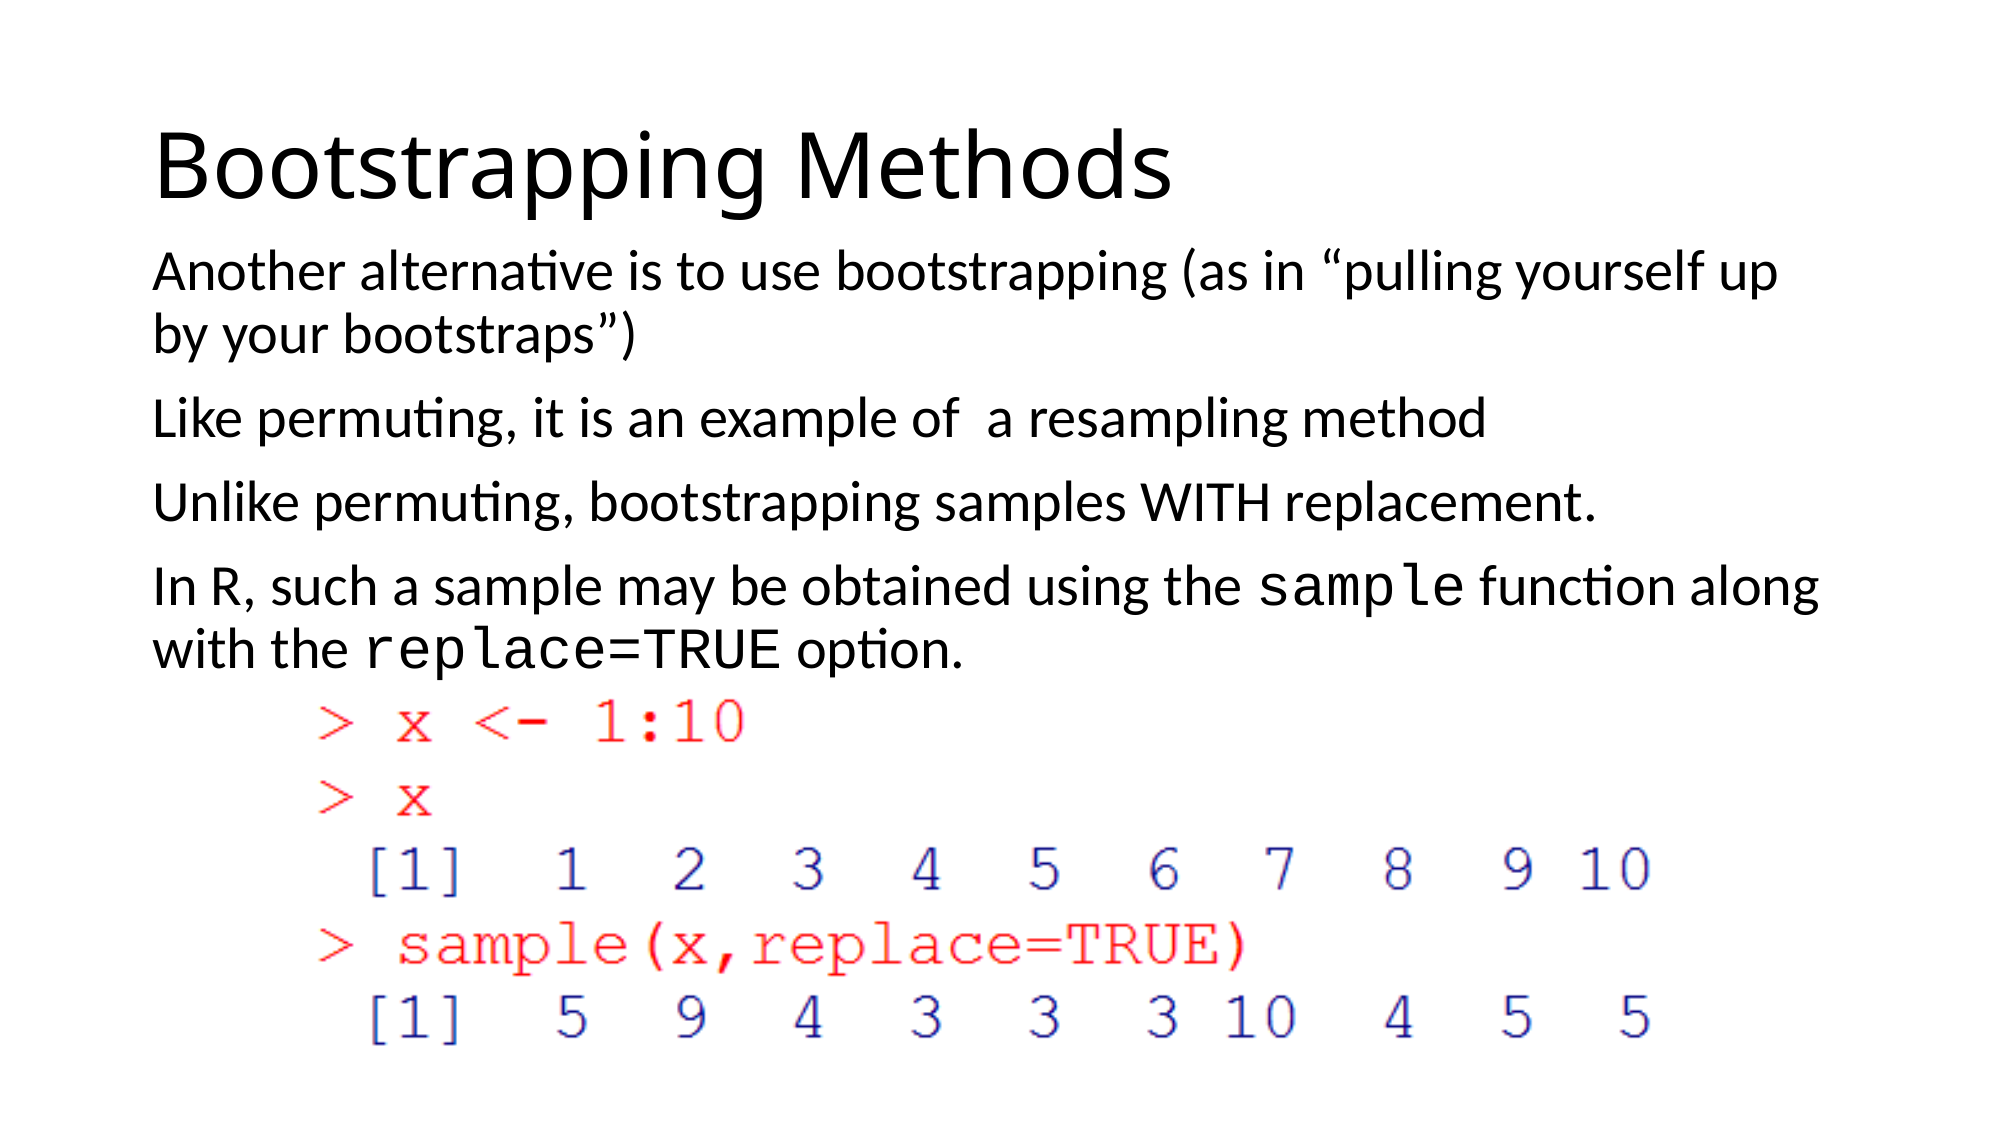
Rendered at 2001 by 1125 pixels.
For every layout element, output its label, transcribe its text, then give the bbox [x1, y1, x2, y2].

picture [302, 683, 1670, 1053]
title Bootstrapping Methods [137, 59, 1863, 233]
list Another alternative is to use bootstrapping (as in “pulling yourself up by your bootstraps”) Like permuting, it is an example of a resampling method Unlike permuting, bootstrapping samples WITH replacement. In R, such a sample may be obtained using the sample function along with the replace=TRUE option. [137, 233, 1863, 947]
